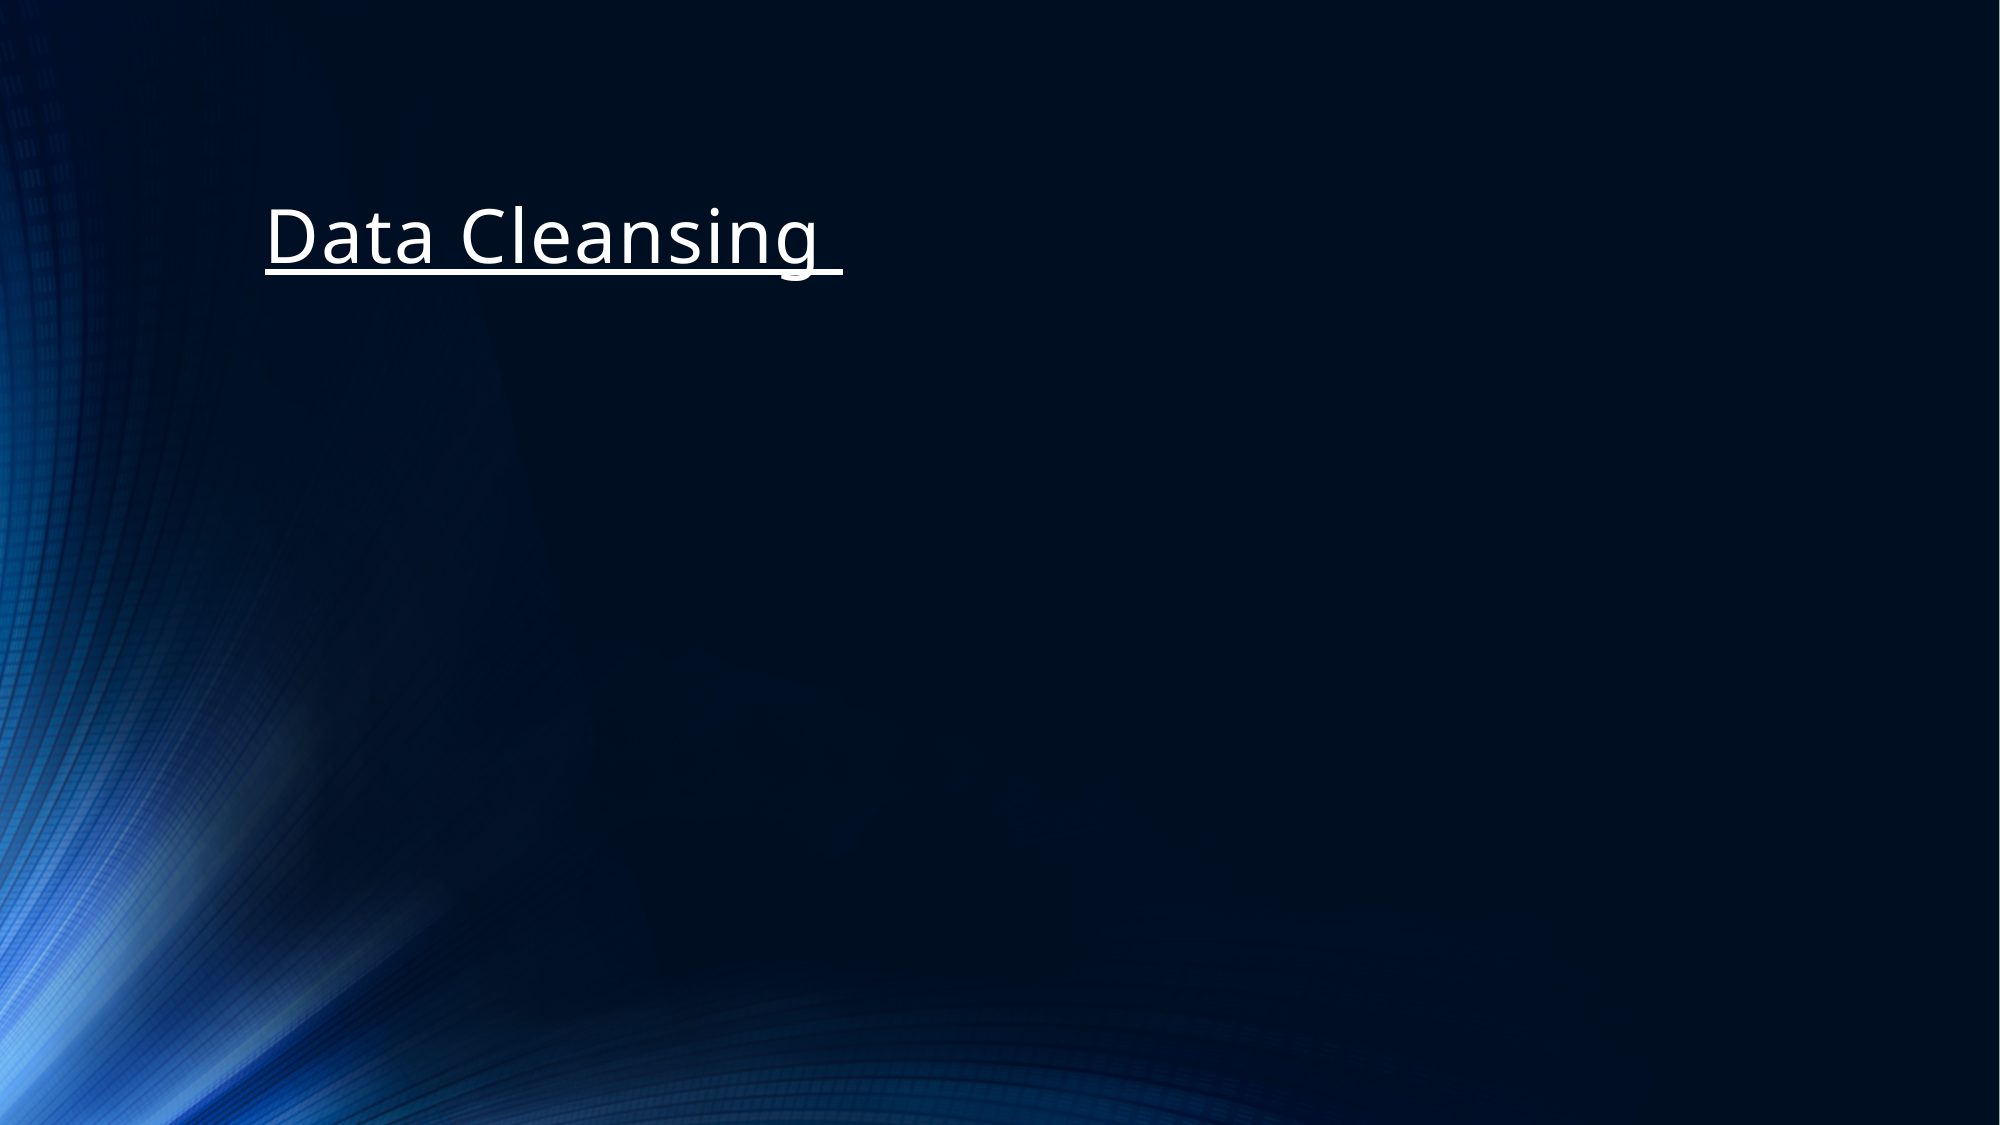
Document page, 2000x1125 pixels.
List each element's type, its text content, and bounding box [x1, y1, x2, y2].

picture [0, 0, 2000, 1125]
title Data Cleansing [249, 62, 1750, 288]
